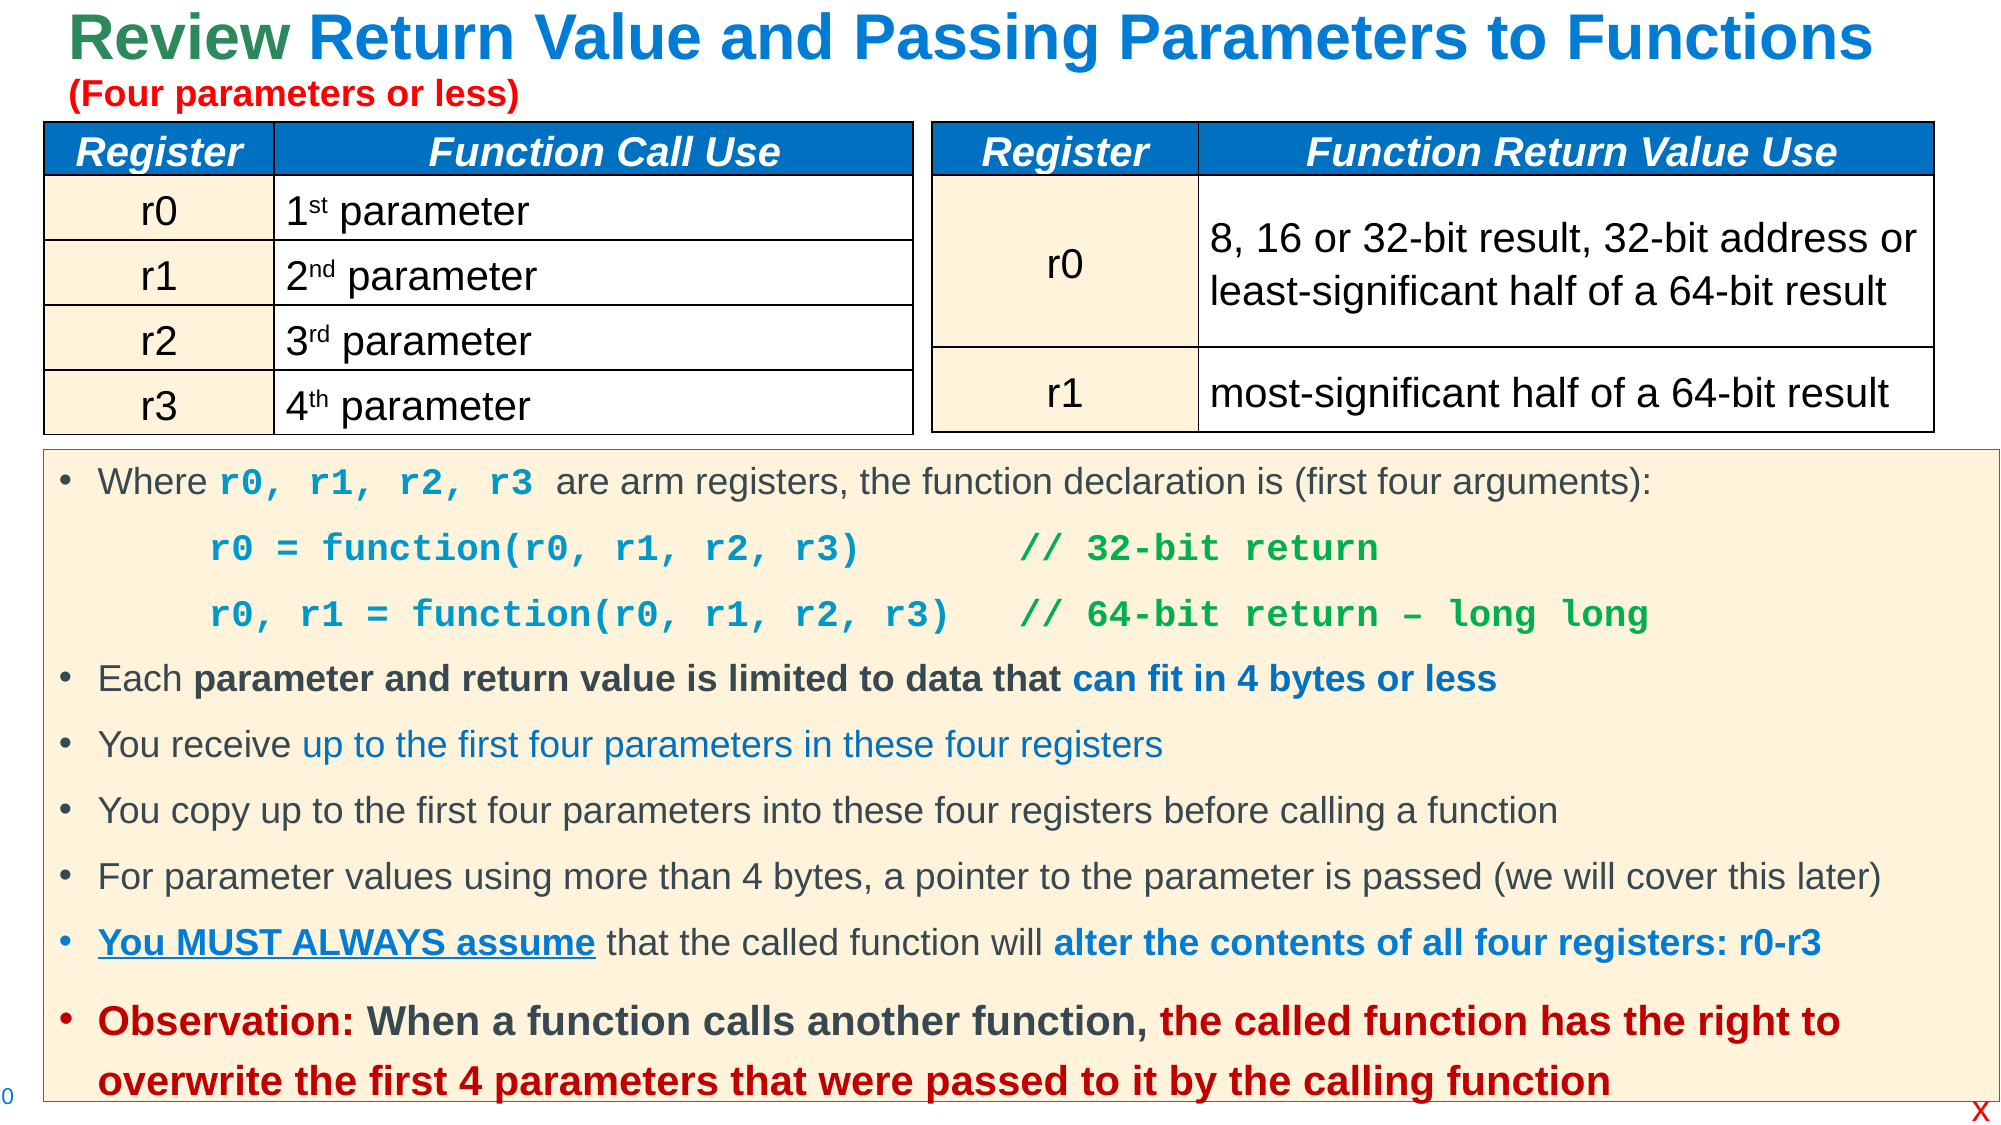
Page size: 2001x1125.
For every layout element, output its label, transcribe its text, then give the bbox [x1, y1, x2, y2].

table_cell r3 [45, 371, 273, 434]
table_cell 4th parameter [275, 371, 912, 434]
list Where r0, r1, r2, r3 are arm registers, the function declaration is (first four arguments): r0 = function(r0, r1, r2, r3) // 32-bit return r0, r1 = function(r0, r1, r2, r3) // 64-bit return – long long Each parameter and return value is limited to data that can fit in 4 bytes or less You receive up to the first four parameters in these four registers You copy up to the first four parameters into these four registers before calling a function For parameter values using more than 4 bytes, a pointer to the parameter is passed (we will cover this later) You MUST ALWAYS assume that the called function will alter the contents of all four registers: r0-r3 Observation: When a function calls another function, the called function has the right to overwrite the first 4 parameters that were passed to it by the calling function [43, 449, 2000, 1102]
table_cell r1 [45, 241, 273, 304]
table_cell r2 [45, 306, 273, 369]
table_cell 8, 16 or 32-bit result, 32-bit address or least-significant half of a 64-bit result [1199, 176, 1933, 346]
table_cell r0 [45, 176, 273, 239]
table_header Function Call Use [275, 123, 912, 174]
table_cell most-significant half of a 64-bit result [1199, 348, 1933, 431]
table_cell r0 [933, 176, 1198, 346]
title Review Return Value and Passing Parameters to Functions (Four parameters or less) [53, 57, 2000, 122]
table_cell 2nd parameter [275, 241, 912, 304]
table_header Function Return Value Use [1199, 123, 1933, 174]
table_header Register [933, 123, 1198, 174]
table_cell r1 [933, 348, 1198, 431]
table_cell 3rd parameter [275, 306, 912, 369]
text_box x [1956, 1076, 2000, 1125]
table_cell 1st parameter [275, 176, 912, 239]
table_header Register [45, 123, 273, 174]
